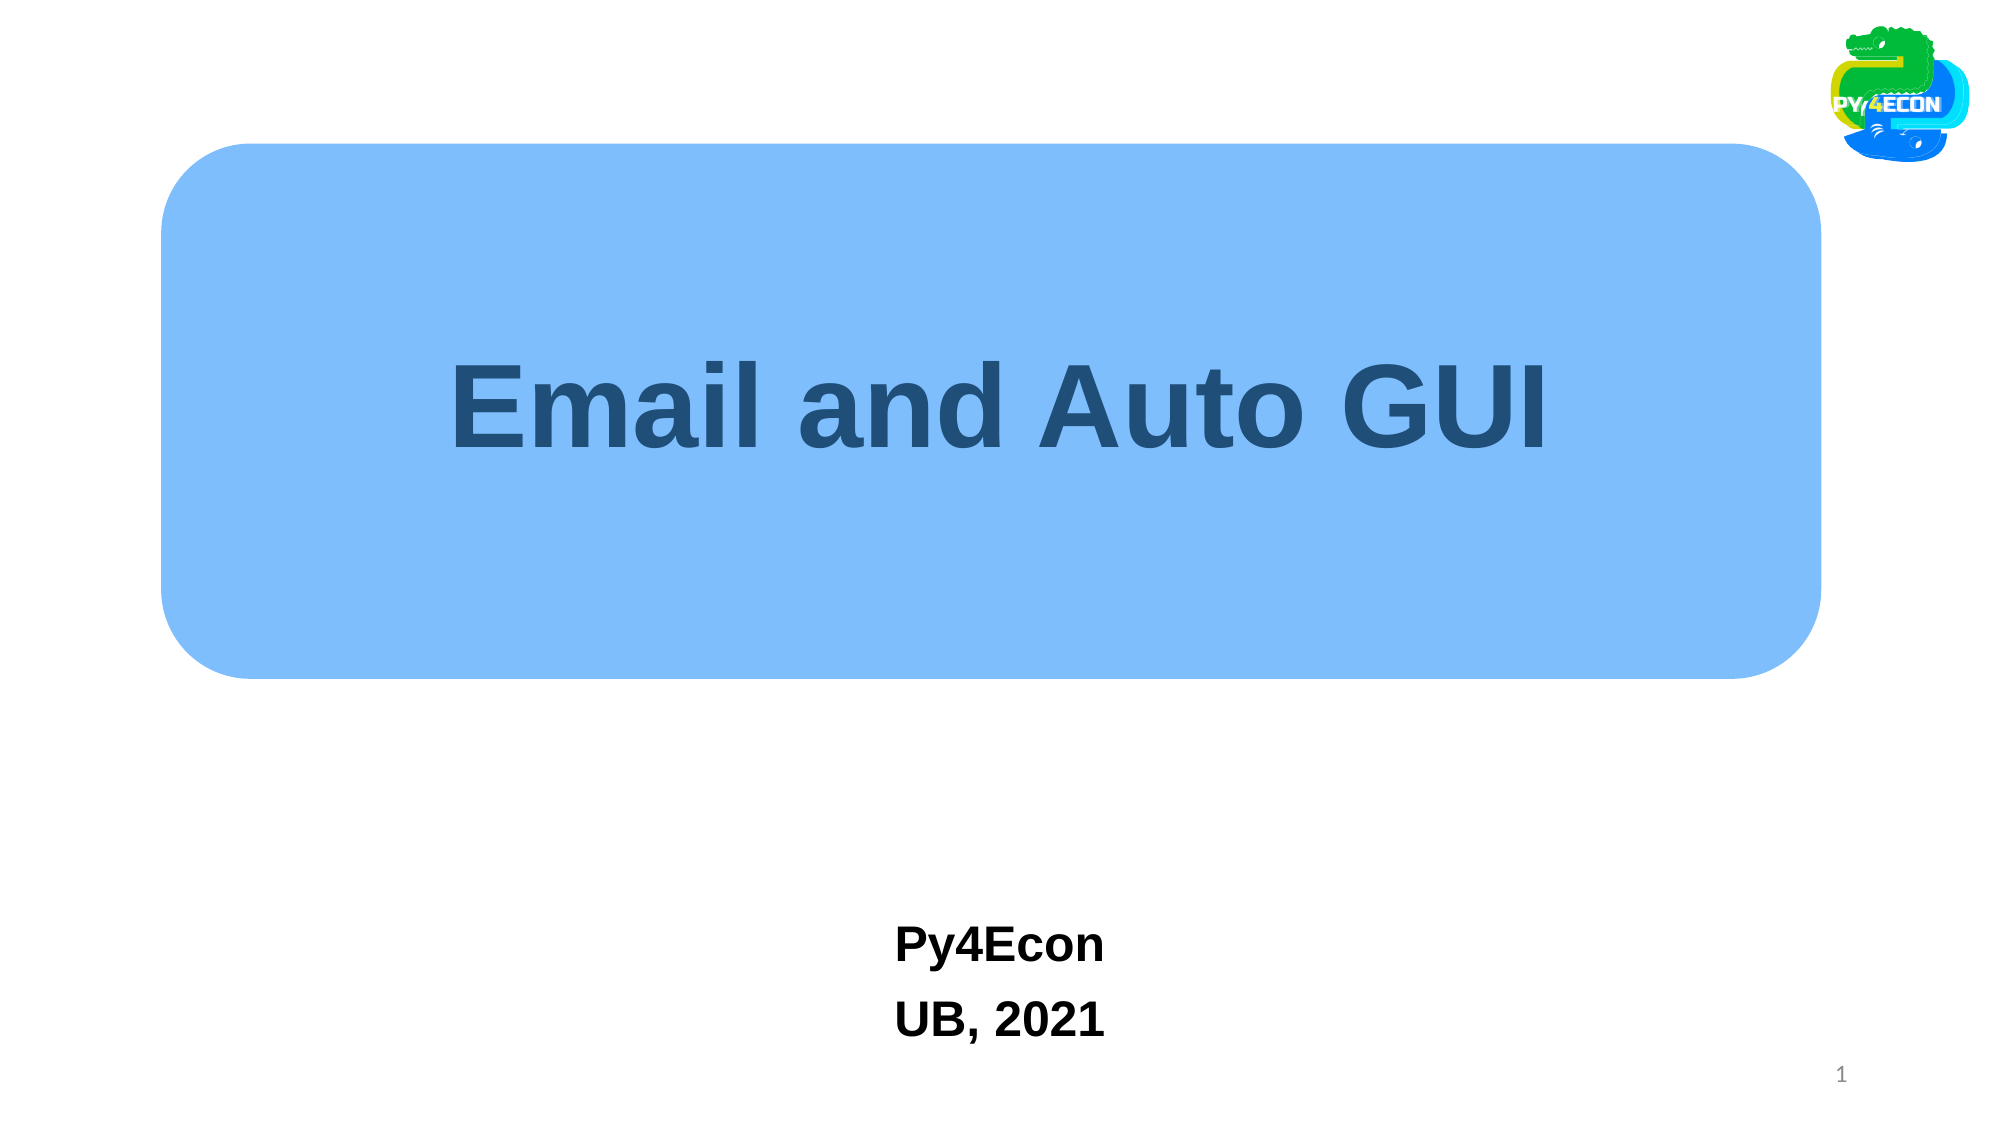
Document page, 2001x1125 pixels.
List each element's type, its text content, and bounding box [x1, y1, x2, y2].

title Email and Auto GUI [199, 336, 1801, 481]
picture [1821, 22, 1978, 177]
text_box [160, 142, 1823, 680]
slide_number 1 [1412, 1042, 1863, 1103]
subtitle Py4Econ UB, 2021 [249, 910, 1750, 1061]
